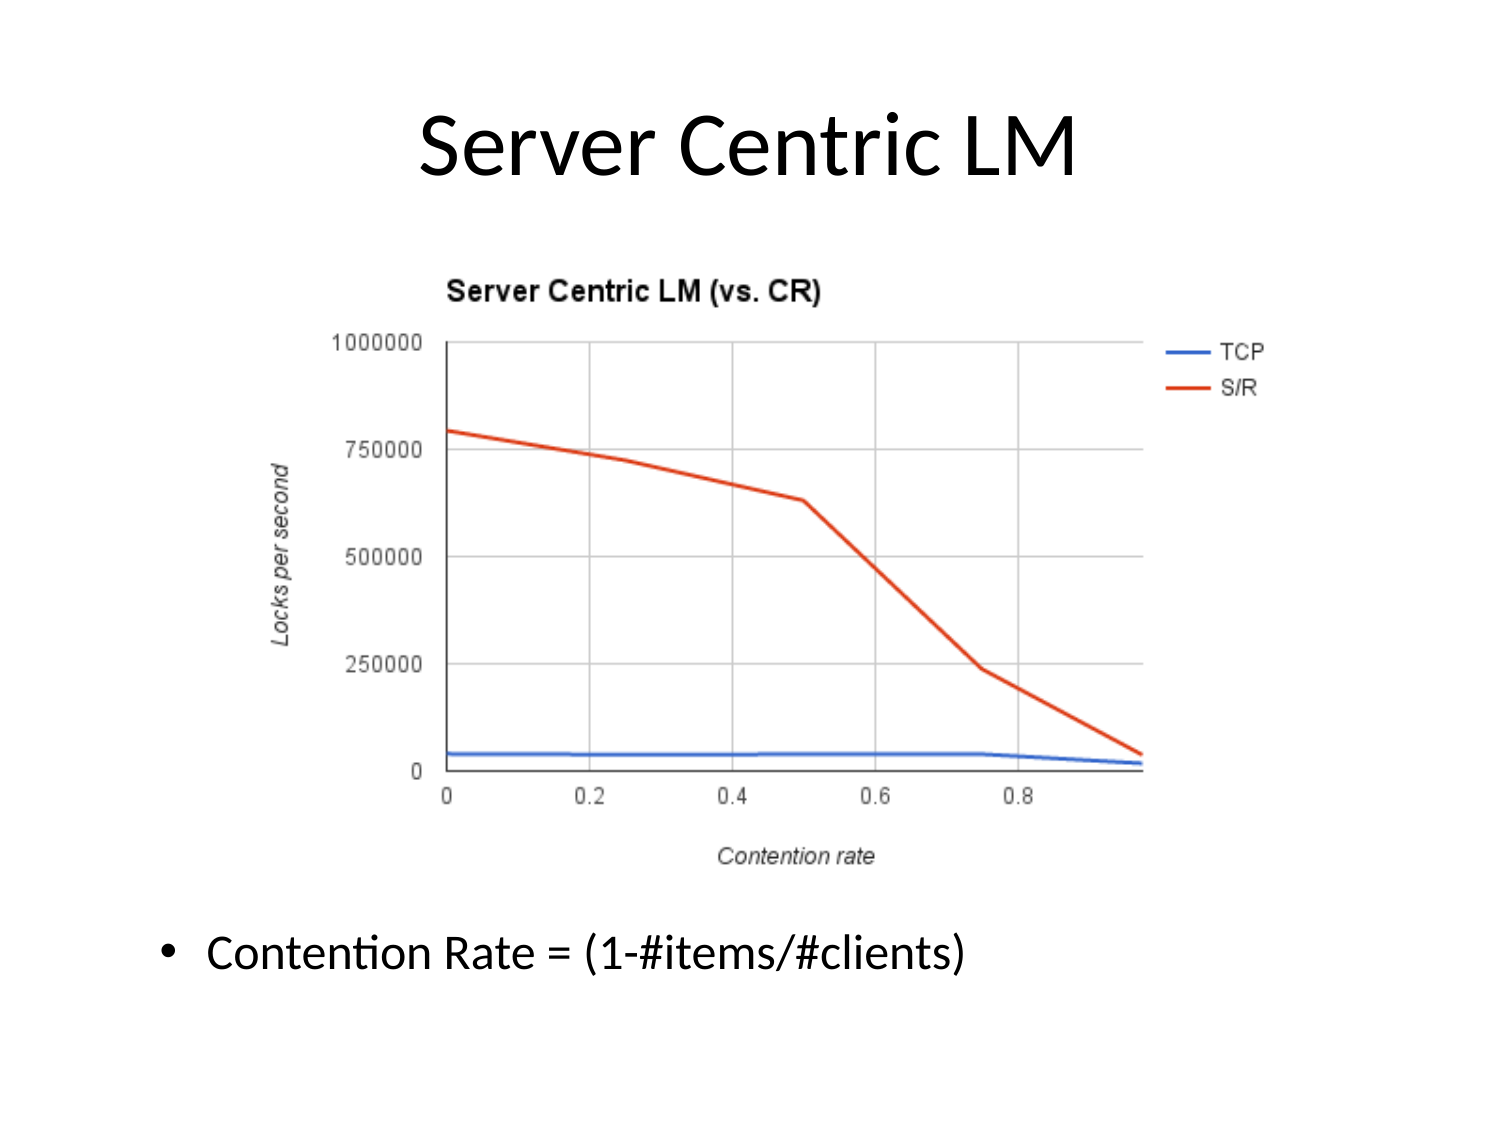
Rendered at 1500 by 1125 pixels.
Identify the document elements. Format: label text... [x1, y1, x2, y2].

text_box Contention Rate = (1-#items/#clients) [144, 882, 1358, 988]
picture [230, 208, 1358, 906]
title Server Centric LM [75, 45, 1425, 233]
